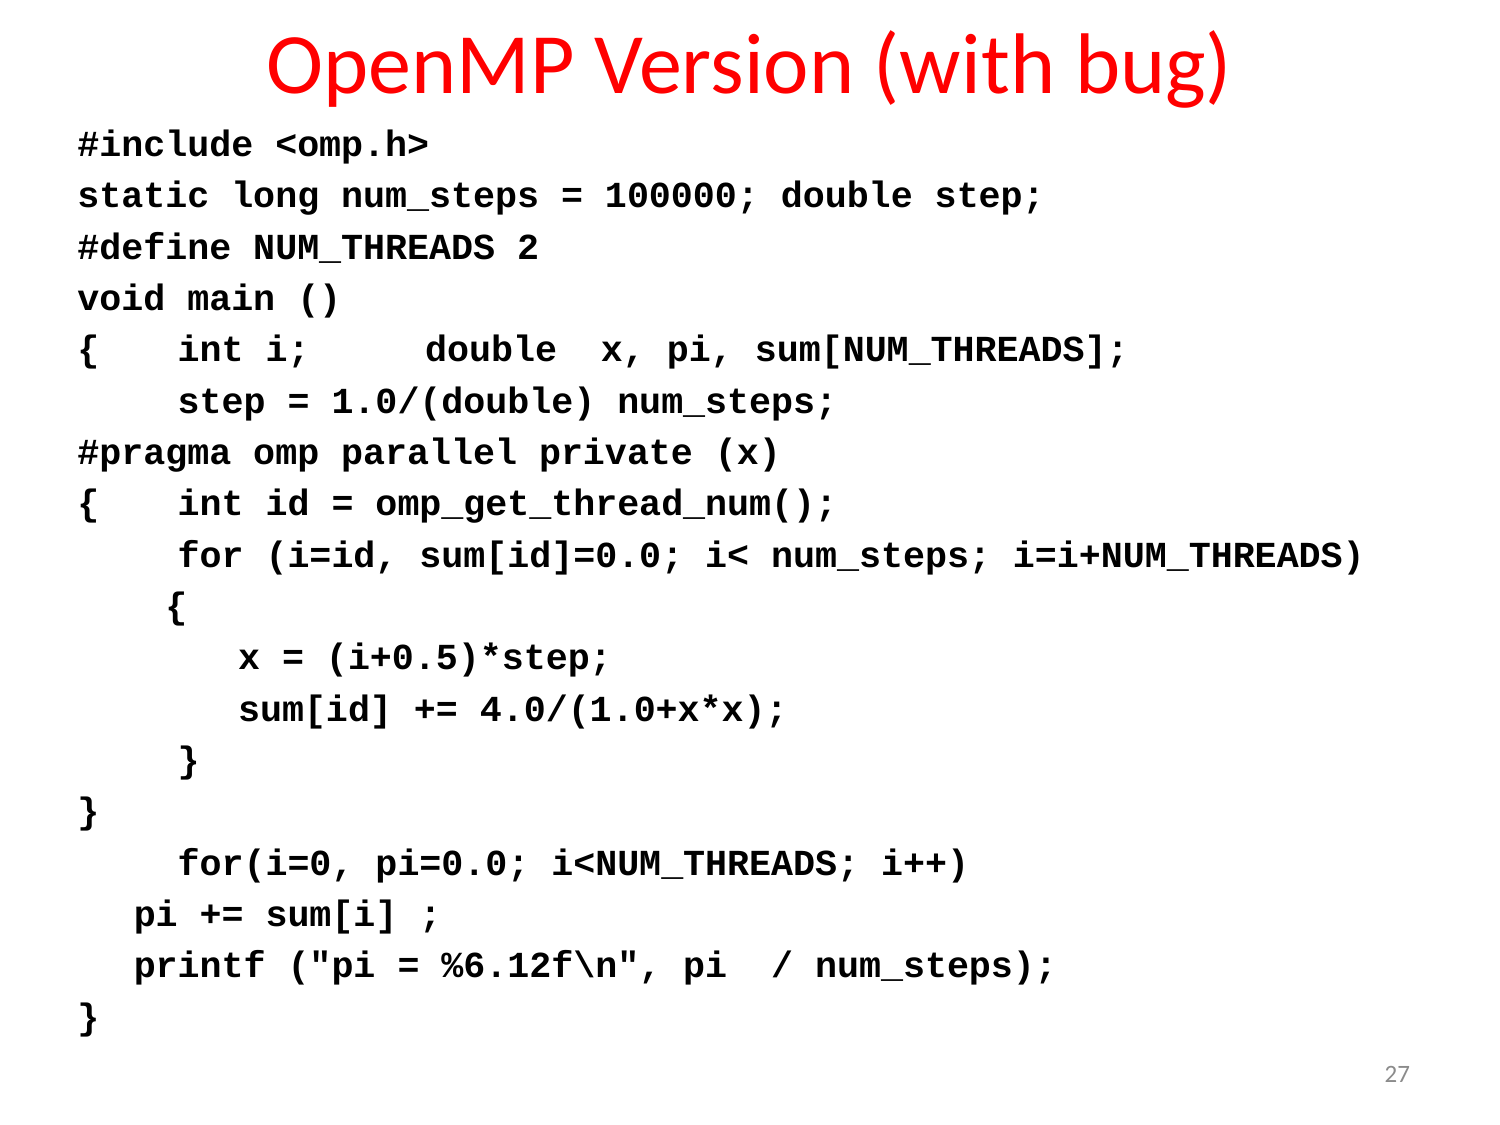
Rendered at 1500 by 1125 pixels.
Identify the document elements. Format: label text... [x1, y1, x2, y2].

title OpenMP Version (with bug) [75, 0, 1425, 112]
slide_number 27 [1074, 1042, 1425, 1103]
list #include <omp.h> static long num_steps = 100000; double step; #define NUM_THREADS 2 void main () { int i; double x, pi, sum[NUM_THREADS]; step = 1.0/(double) num_steps; #pragma omp parallel private (x) { int id = omp_get_thread_num(); for (i=id, sum[id]=0.0; i< num_steps; i=i+NUM_THREADS) { x = (i+0.5)*step; sum[id] += 4.0/(1.0+x*x); } } for(i=0, pi=0.0; i<NUM_THREADS; i++) pi += sum[i] ; printf ("pi = %6.12f\n", pi / num_steps); } [62, 112, 1425, 1057]
